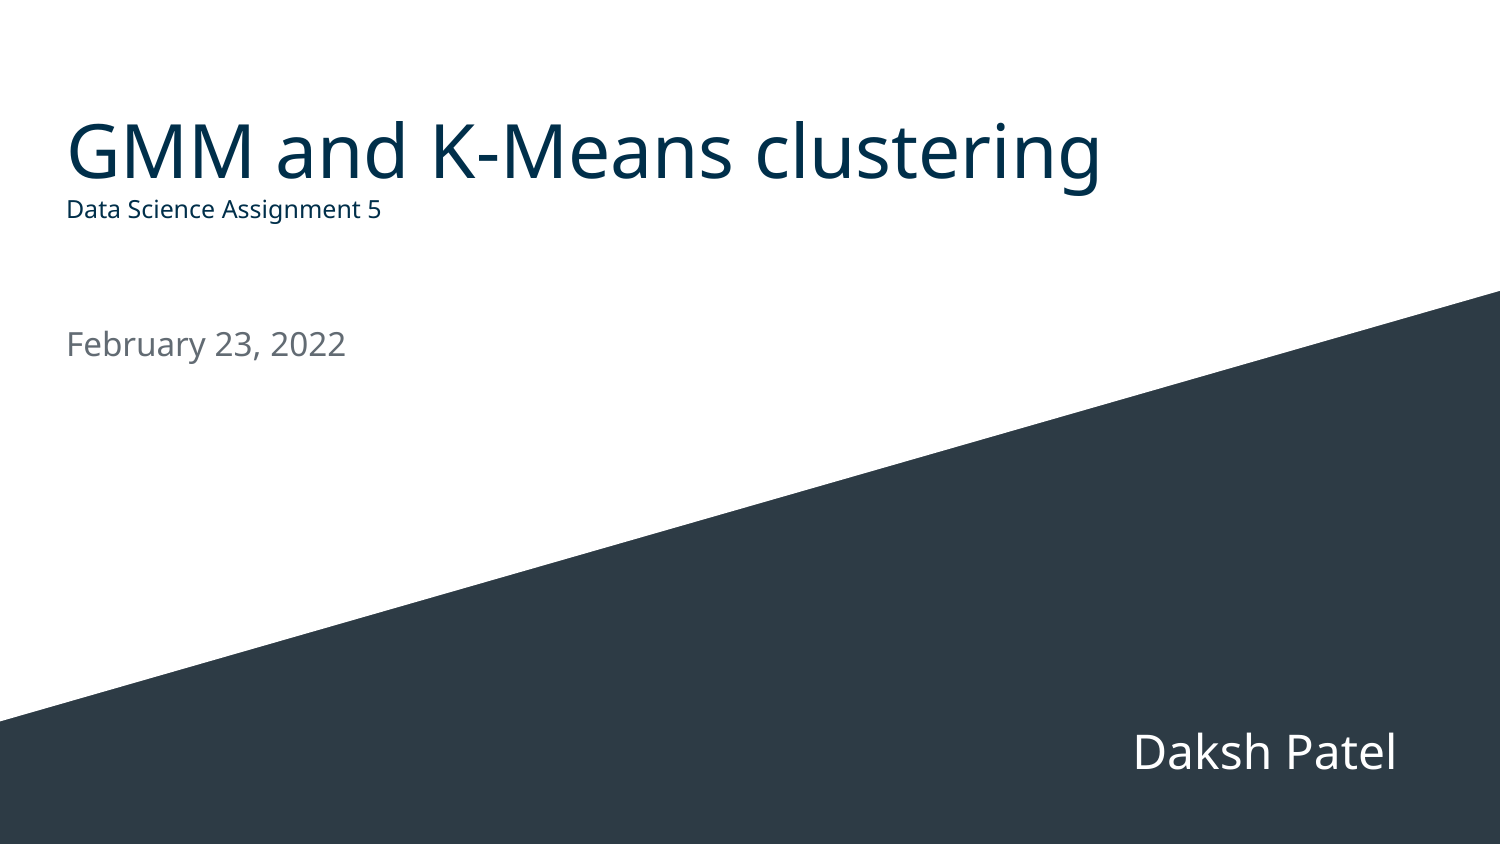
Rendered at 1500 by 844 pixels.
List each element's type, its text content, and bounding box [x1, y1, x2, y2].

subtitle February 23, 2022 [51, 308, 748, 430]
text_box Daksh Patel [1117, 706, 1468, 795]
title GMM and K-Means clustering Data Science Assignment 5 [51, 88, 1449, 299]
